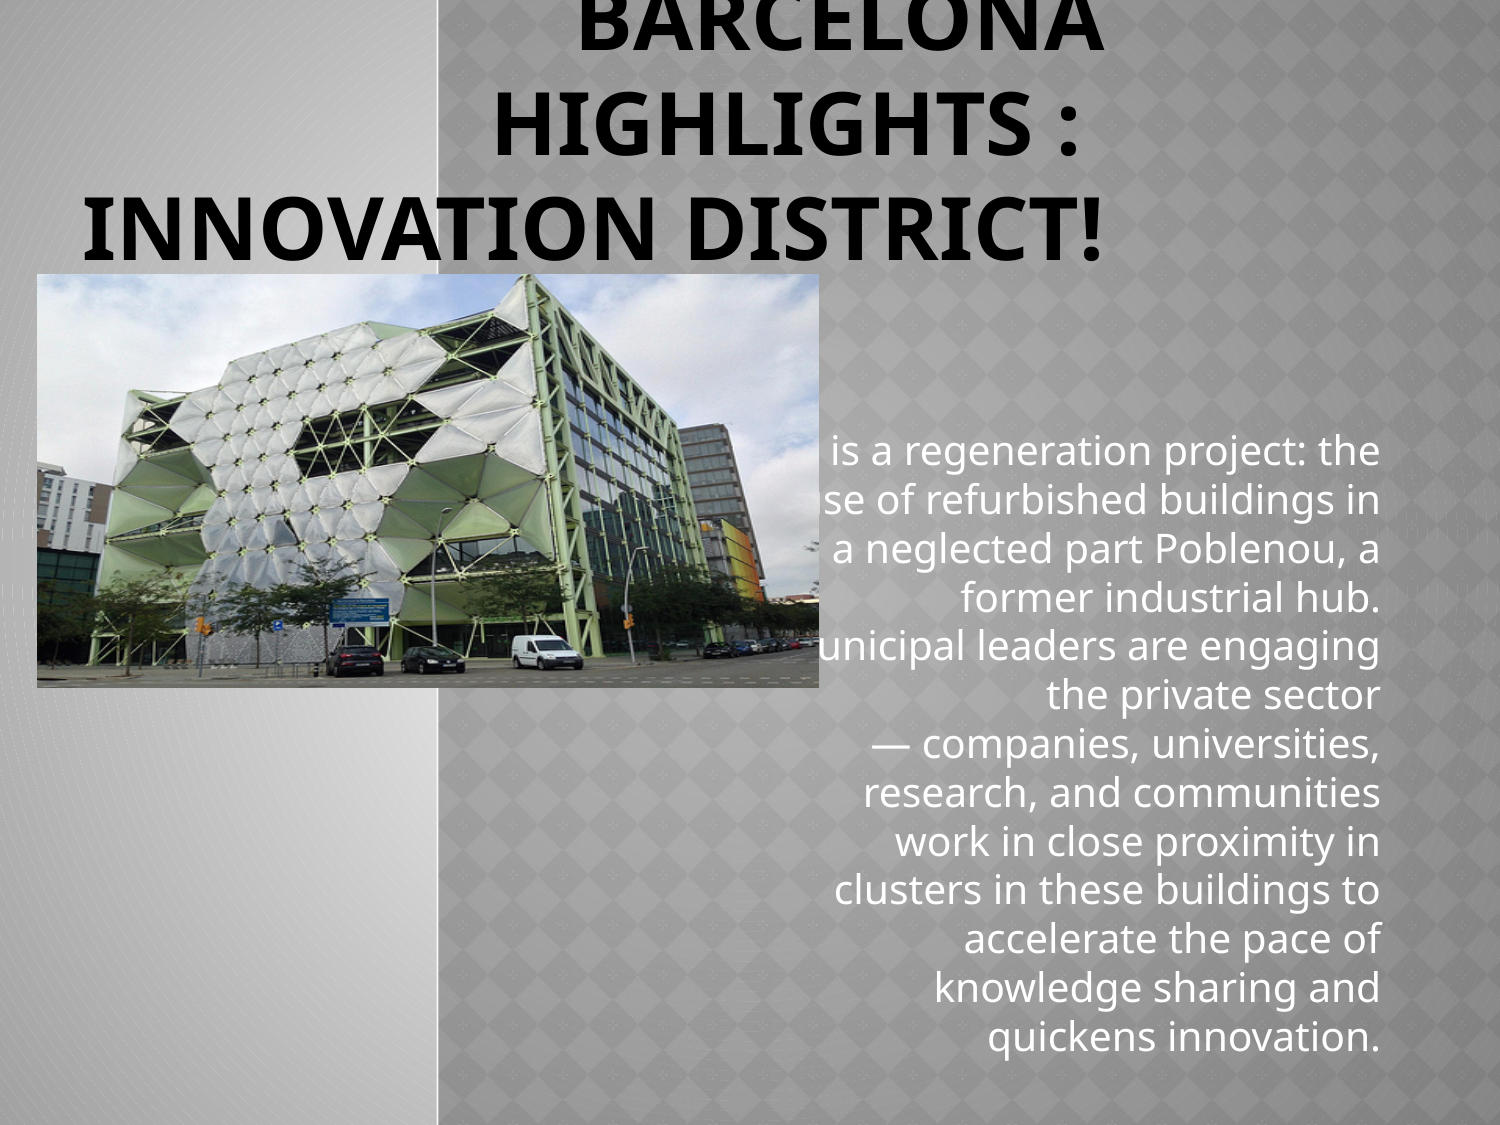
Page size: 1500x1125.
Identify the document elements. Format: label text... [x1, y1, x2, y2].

picture [37, 274, 820, 688]
title Barcelona highlights : Innovation District! [0, 0, 1113, 488]
subtitle It is a regeneration project: the use of refurbished buildings in a neglected part Poblenou, a former industrial hub. Municipal leaders are engaging the private sector — companies, universities, research, and communities work in close proximity in clusters in these buildings to accelerate the pace of knowledge sharing and quickens innovation. [762, 425, 1390, 1063]
